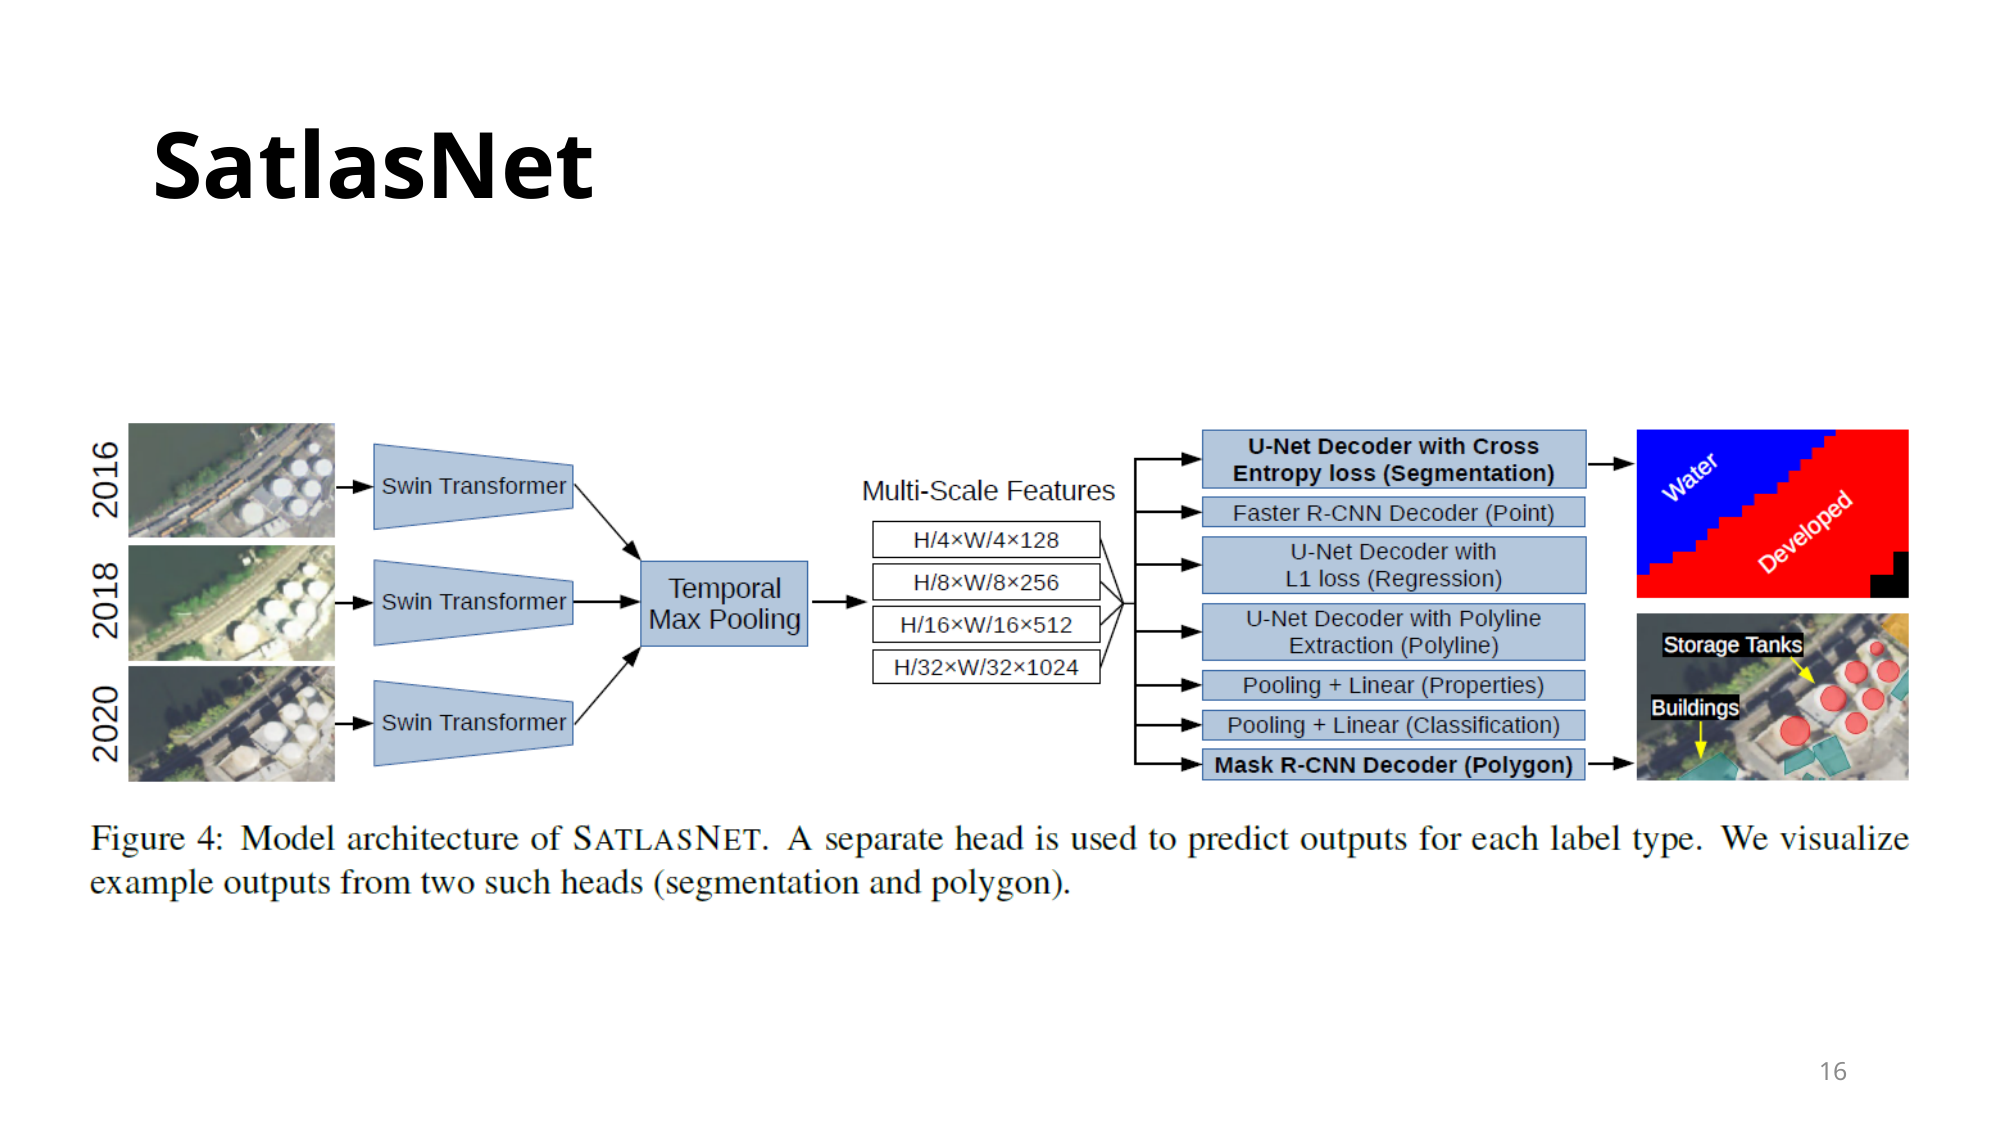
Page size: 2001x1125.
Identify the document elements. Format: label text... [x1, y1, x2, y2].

slide_number 16 [1412, 1042, 1863, 1103]
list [67, 395, 1932, 922]
title SatlasNet [137, 59, 1863, 278]
